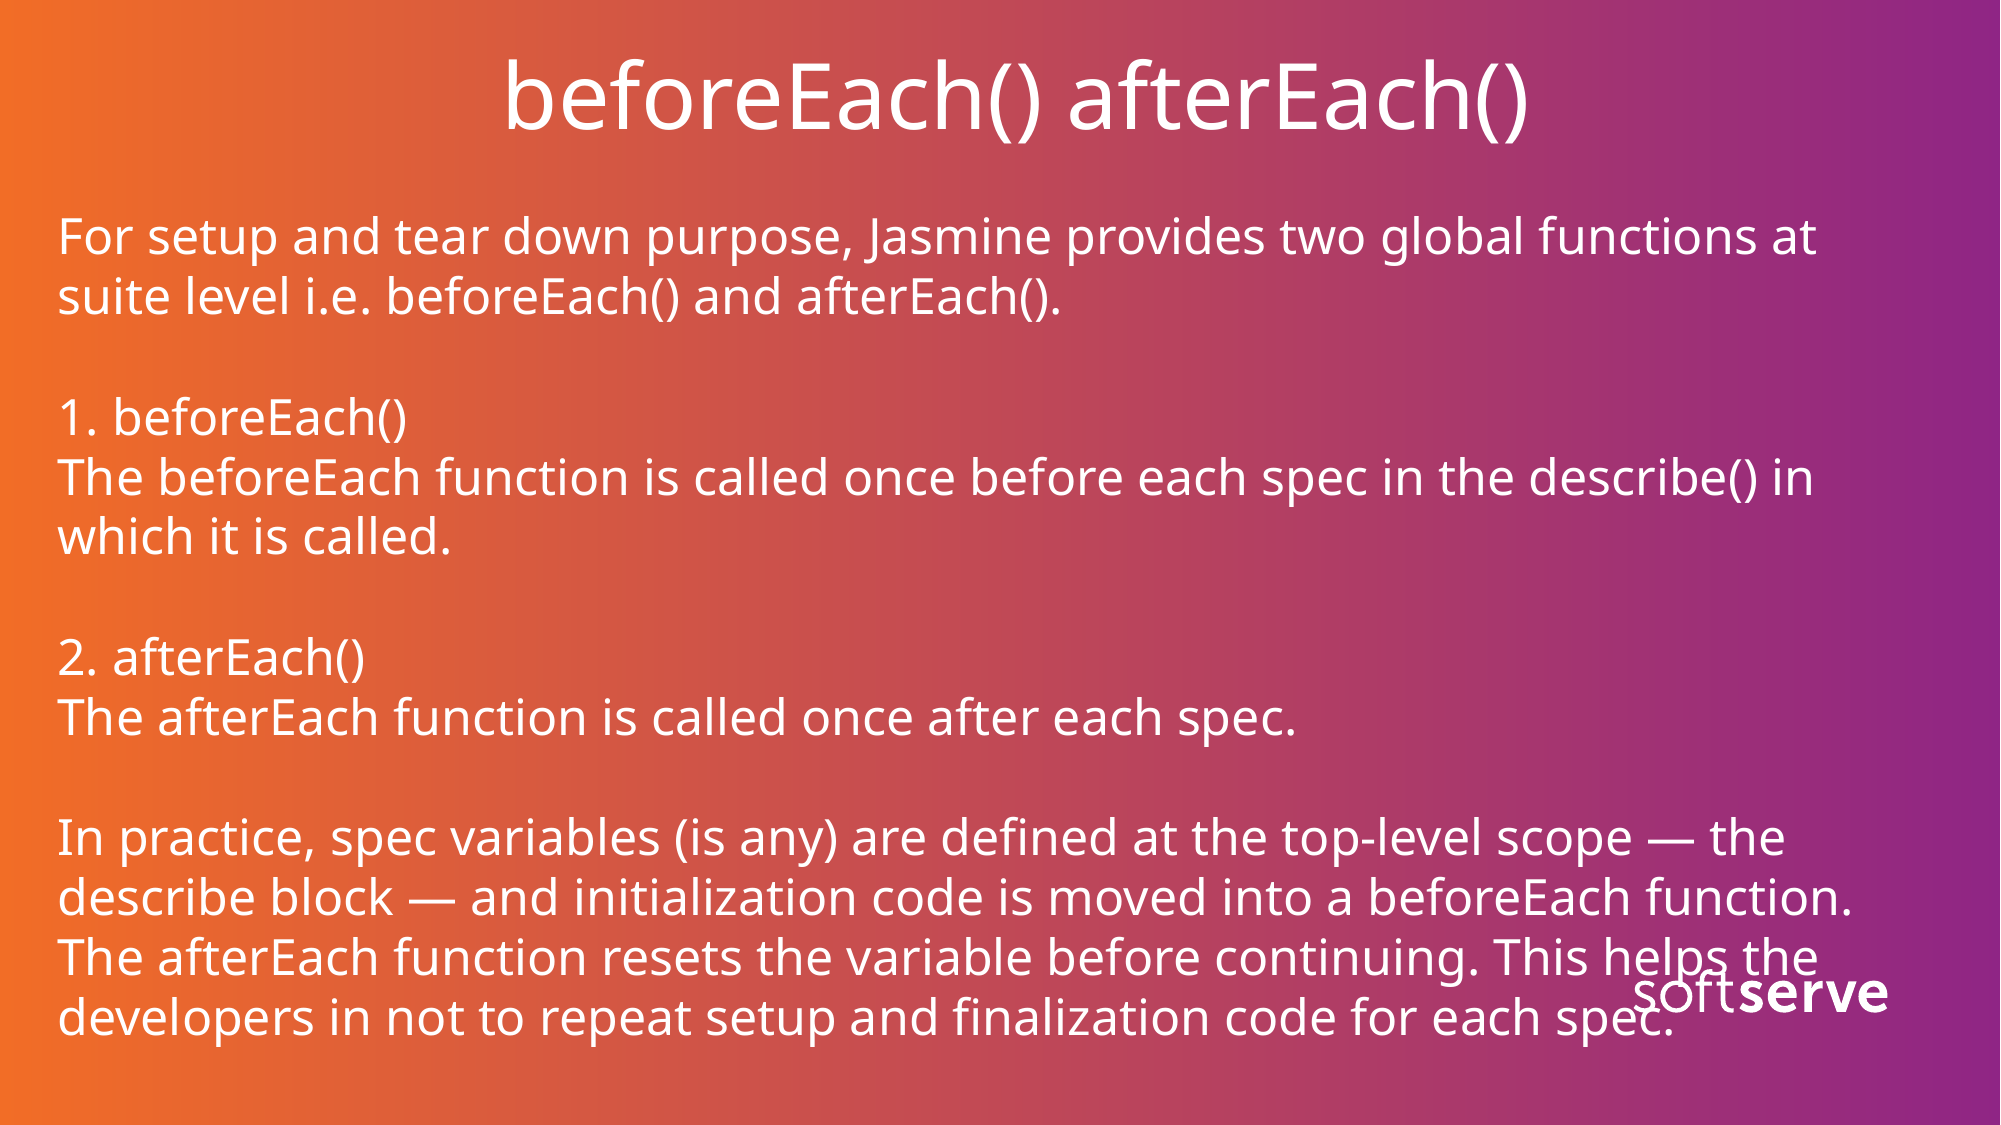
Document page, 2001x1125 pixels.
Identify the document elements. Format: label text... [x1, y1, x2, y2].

title beforeEach() afterEach() [132, 43, 1915, 197]
text_box For setup and tear down purpose, Jasmine provides two global functions at suite level i.e. beforeEach() and afterEach(). 1. beforeEach() The beforeEach function is called once before each spec in the describe() in which it is called. 2. afterEach() The afterEach function is called once after each spec. In practice, spec variables (is any) are defined at the top-level scope — the describe block — and initialization code is moved into a beforeEach function. The afterEach function resets the variable before continuing. This helps the developers in not to repeat setup and finalization code for each spec. [42, 197, 1932, 1053]
